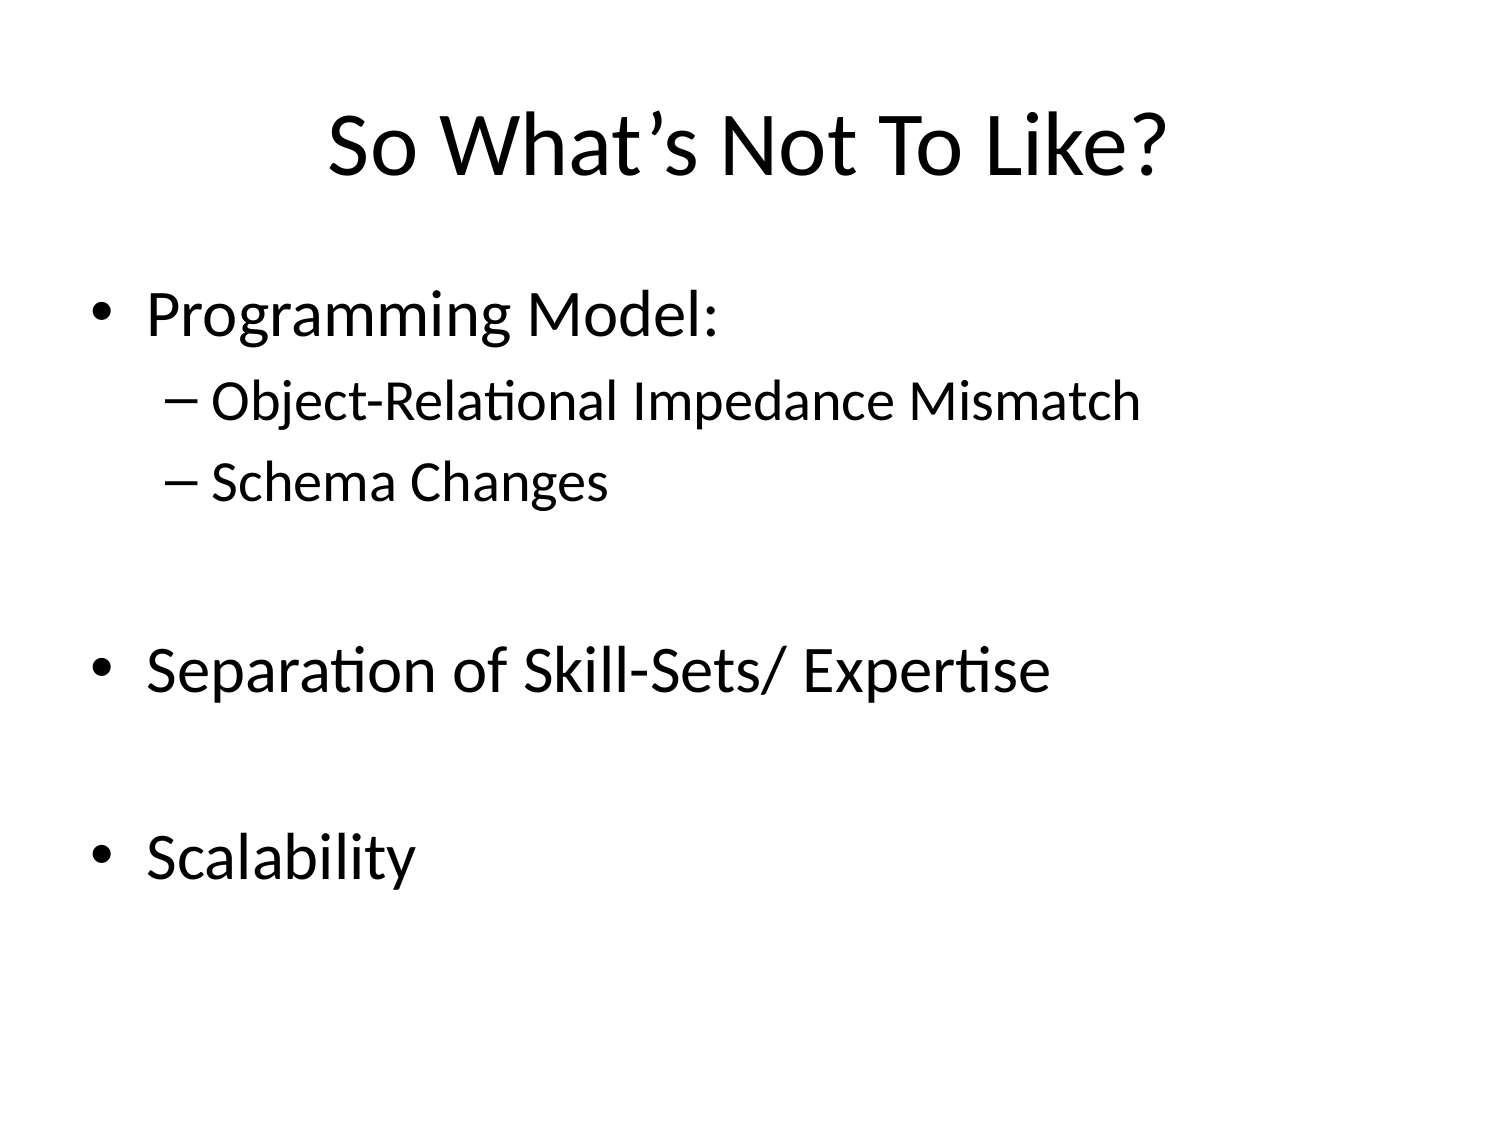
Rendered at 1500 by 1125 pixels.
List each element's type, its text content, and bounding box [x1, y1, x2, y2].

list Programming Model: Object-Relational Impedance Mismatch Schema Changes Separation of Skill-Sets/ Expertise Scalability [75, 262, 1425, 1005]
title So What’s Not To Like? [75, 45, 1425, 233]
